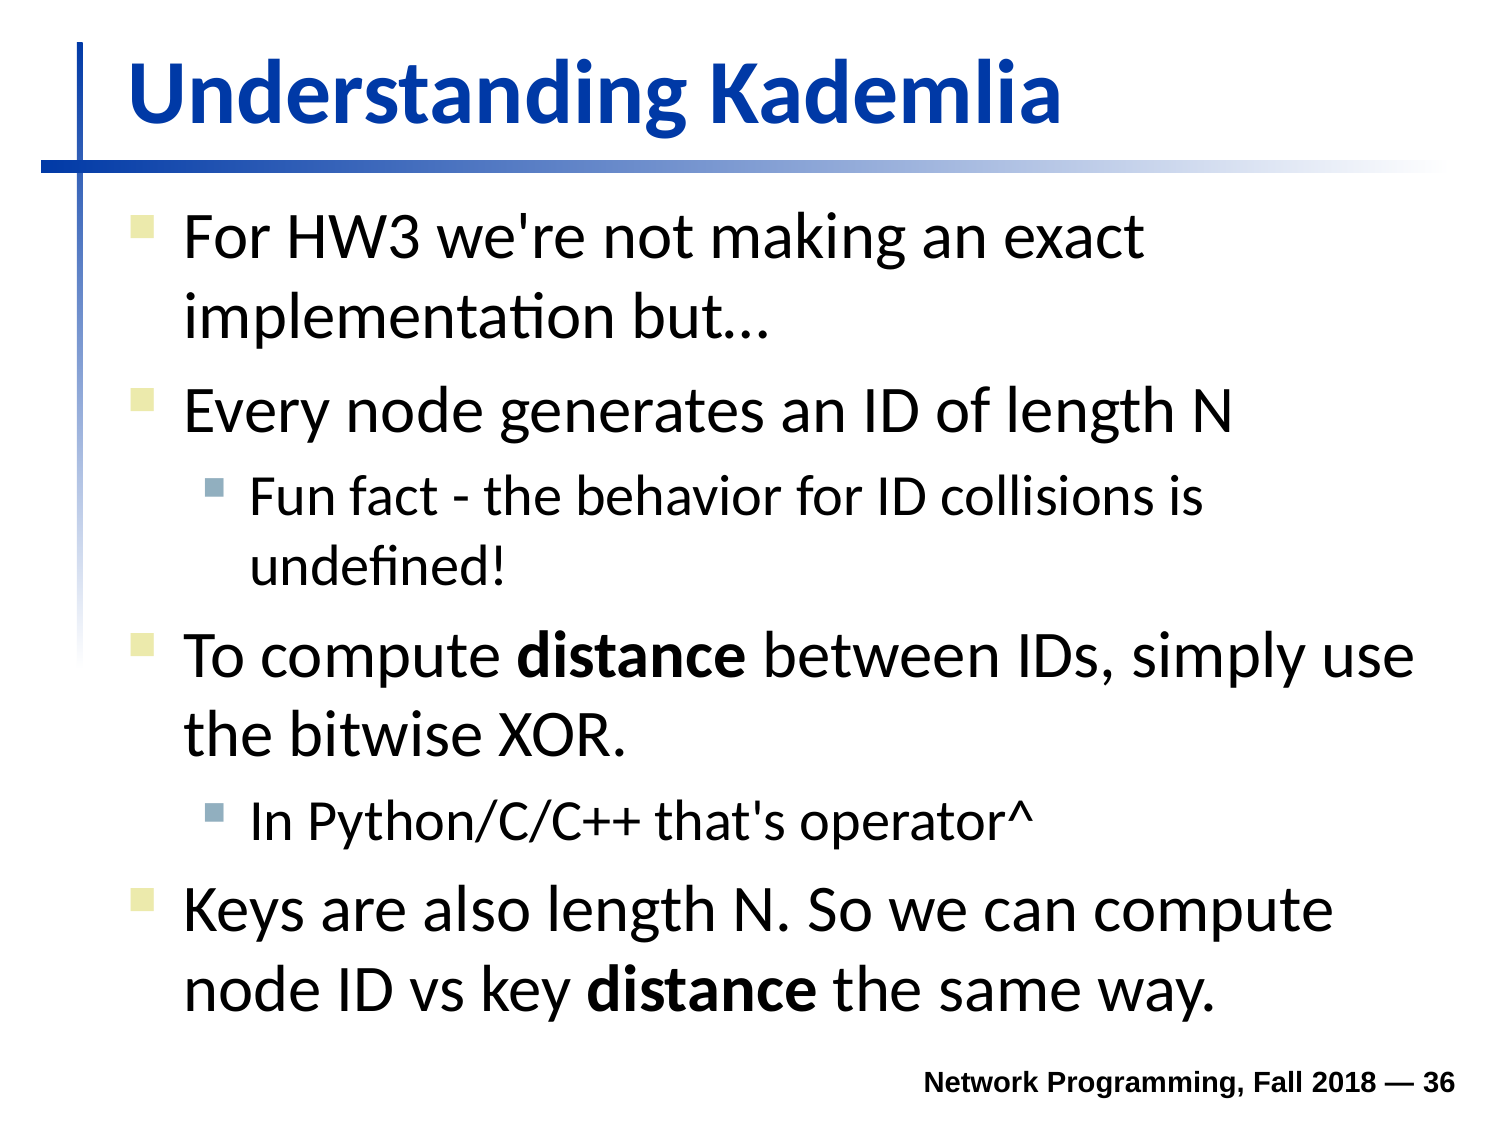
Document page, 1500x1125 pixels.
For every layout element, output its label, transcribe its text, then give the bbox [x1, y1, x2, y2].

footer Network Programming, Fall 2018 — 36 [277, 1046, 1471, 1106]
title Understanding Kademlia [112, 22, 1468, 149]
list For HW3 we're not making an exact implementation but… Every node generates an ID of length N Fun fact - the behavior for ID collisions is undefined! To compute distance between IDs, simply use the bitwise XOR. In Python/C/C++ that's operator^ Keys are also length N. So we can compute node ID vs key distance the same way. [112, 184, 1469, 1024]
